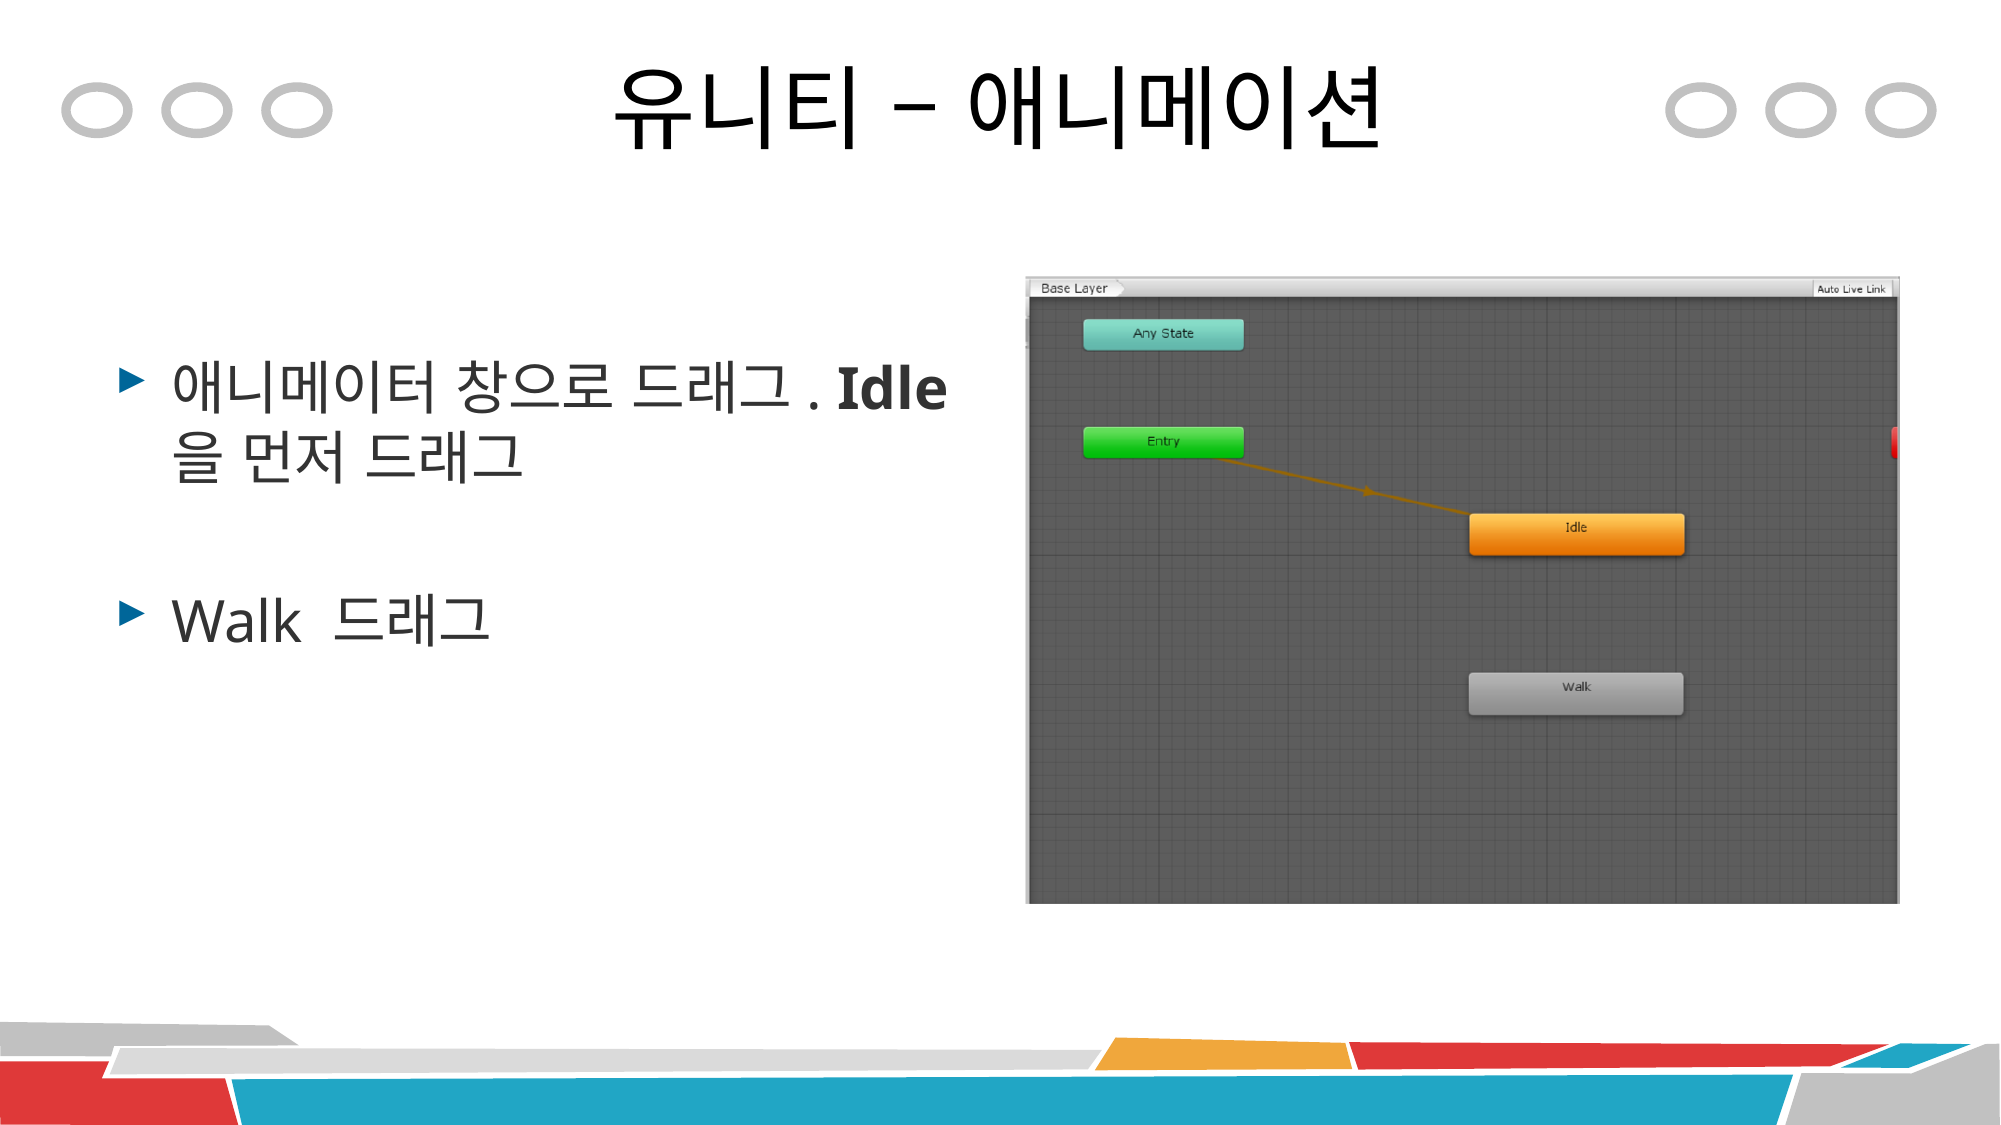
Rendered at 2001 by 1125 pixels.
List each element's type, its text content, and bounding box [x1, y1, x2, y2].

title 유니티 – 애니메이션 [327, 11, 1672, 200]
picture [1025, 276, 1901, 905]
list 애니메이터 창으로 드래그. Idle을 먼저 드래그 Walk 드래그 [99, 262, 1000, 1005]
